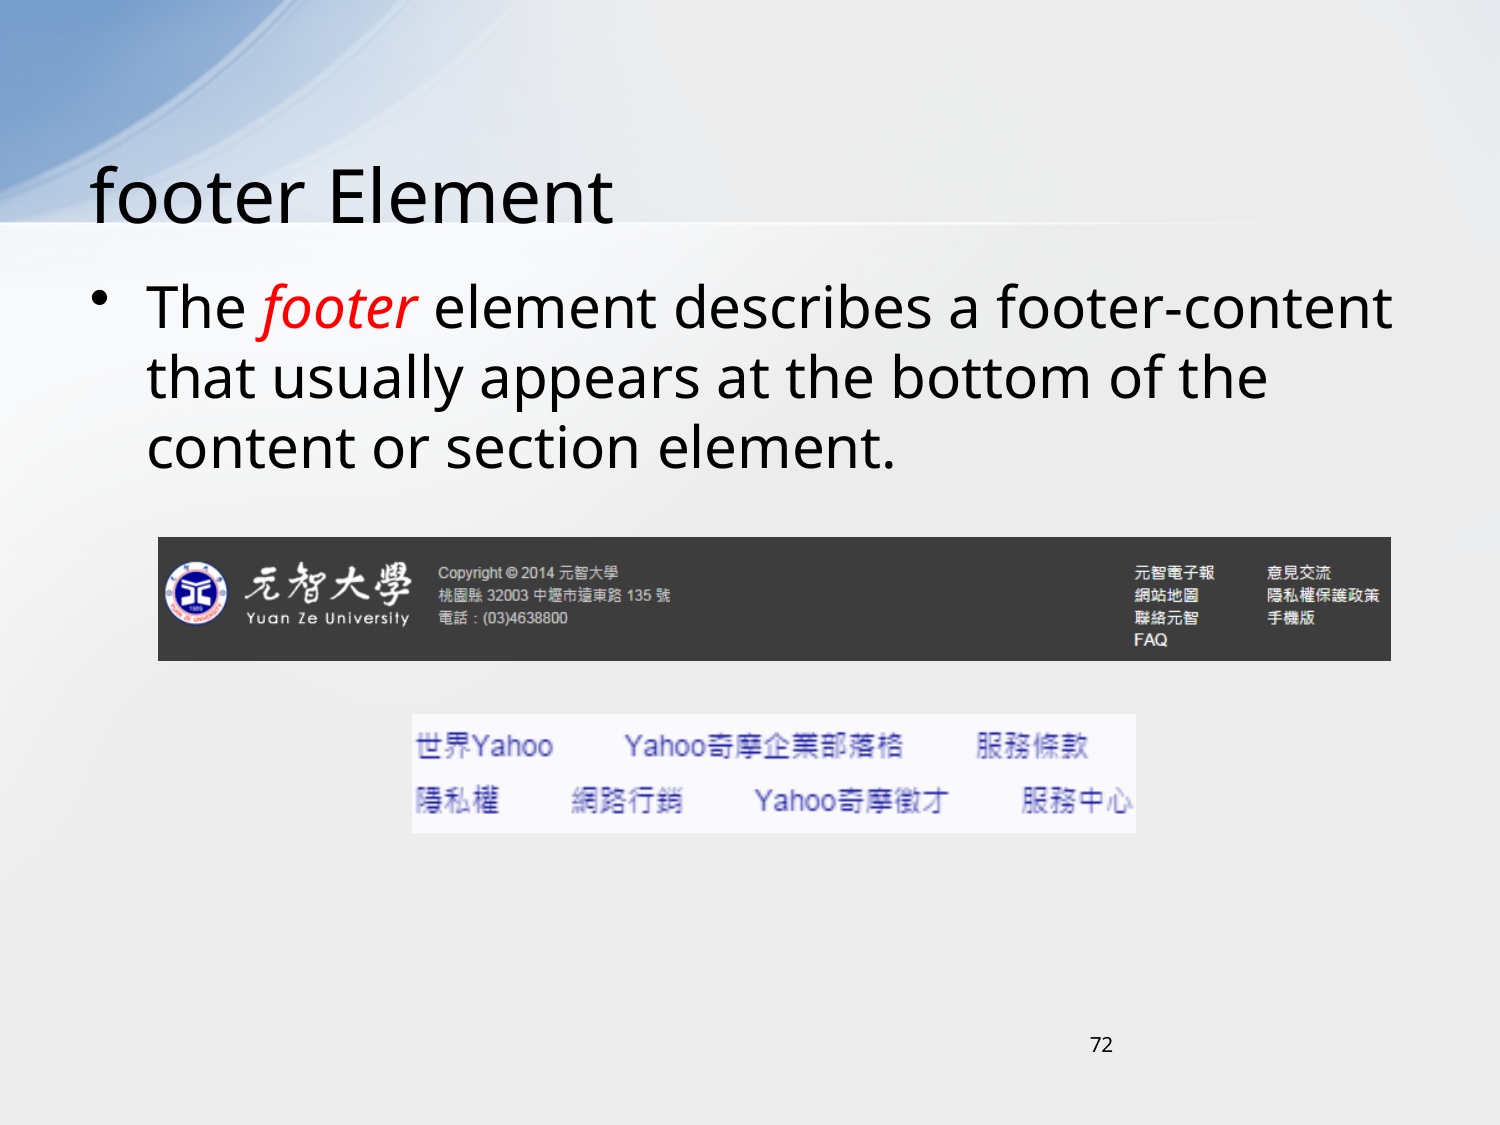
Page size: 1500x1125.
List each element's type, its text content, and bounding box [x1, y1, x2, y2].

picture [0, 0, 1500, 1125]
title footer Element [75, 58, 1425, 247]
slide_number 72 [1074, 1024, 1425, 1103]
list The footer element describes a footer-content that usually appears at the bottom of the content or section element. [75, 262, 1425, 1005]
